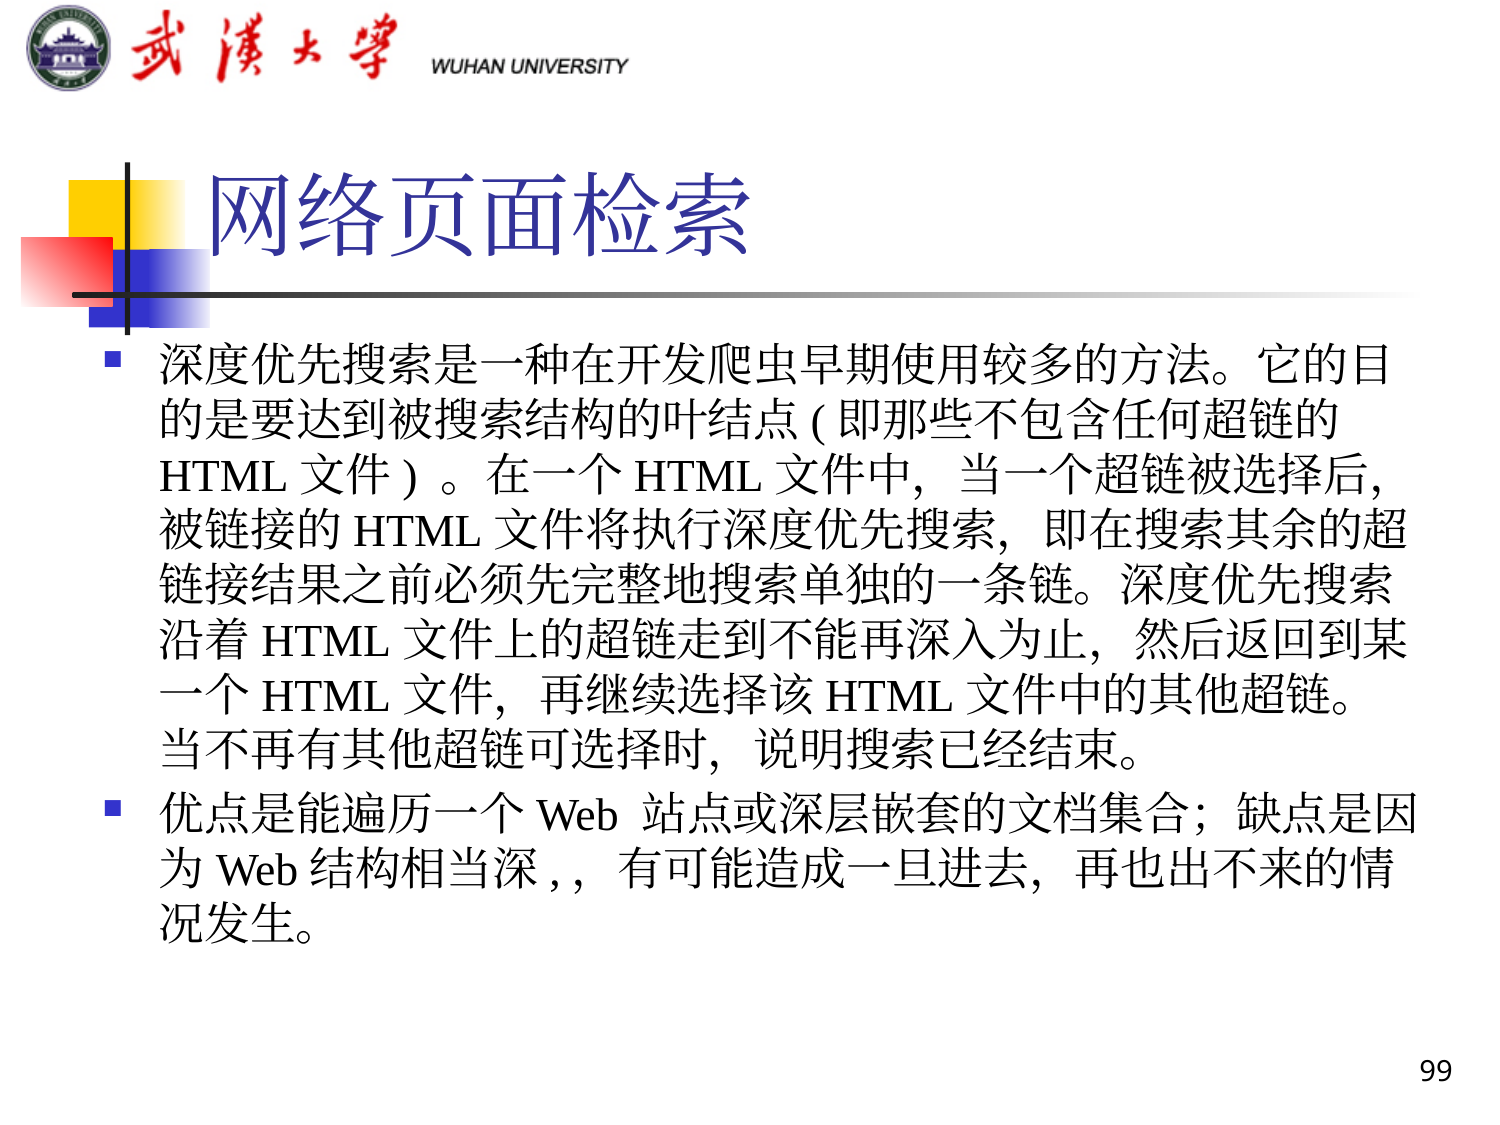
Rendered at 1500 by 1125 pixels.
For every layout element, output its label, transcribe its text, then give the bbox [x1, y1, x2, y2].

list 深度优先搜索是一种在开发爬虫早期使用较多的方法。它的目的是要达到被搜索结构的叶结点(即那些不包含任何超链的HTML文件) 。在一个HTML文件中，当一个超链被选择后，被链接的HTML文件将执行深度优先搜索，即在搜索其余的超链接结果之前必须先完整地搜索单独的一条链。深度优先搜索沿着HTML文件上的超链走到不能再深入为止，然后返回到某一个HTML文件，再继续选择该HTML文件中的其他超链。当不再有其他超链可选择时，说明搜索已经结束。 优点是能遍历一个Web 站点或深层嵌套的文档集合；缺点是因为Web结构相当深,，有可能造成一旦进去，再也出不来的情况发生。 [87, 327, 1438, 972]
title 网络页面检索 [188, 35, 1468, 275]
slide_number 99 [1155, 1024, 1468, 1100]
picture [0, 0, 643, 93]
